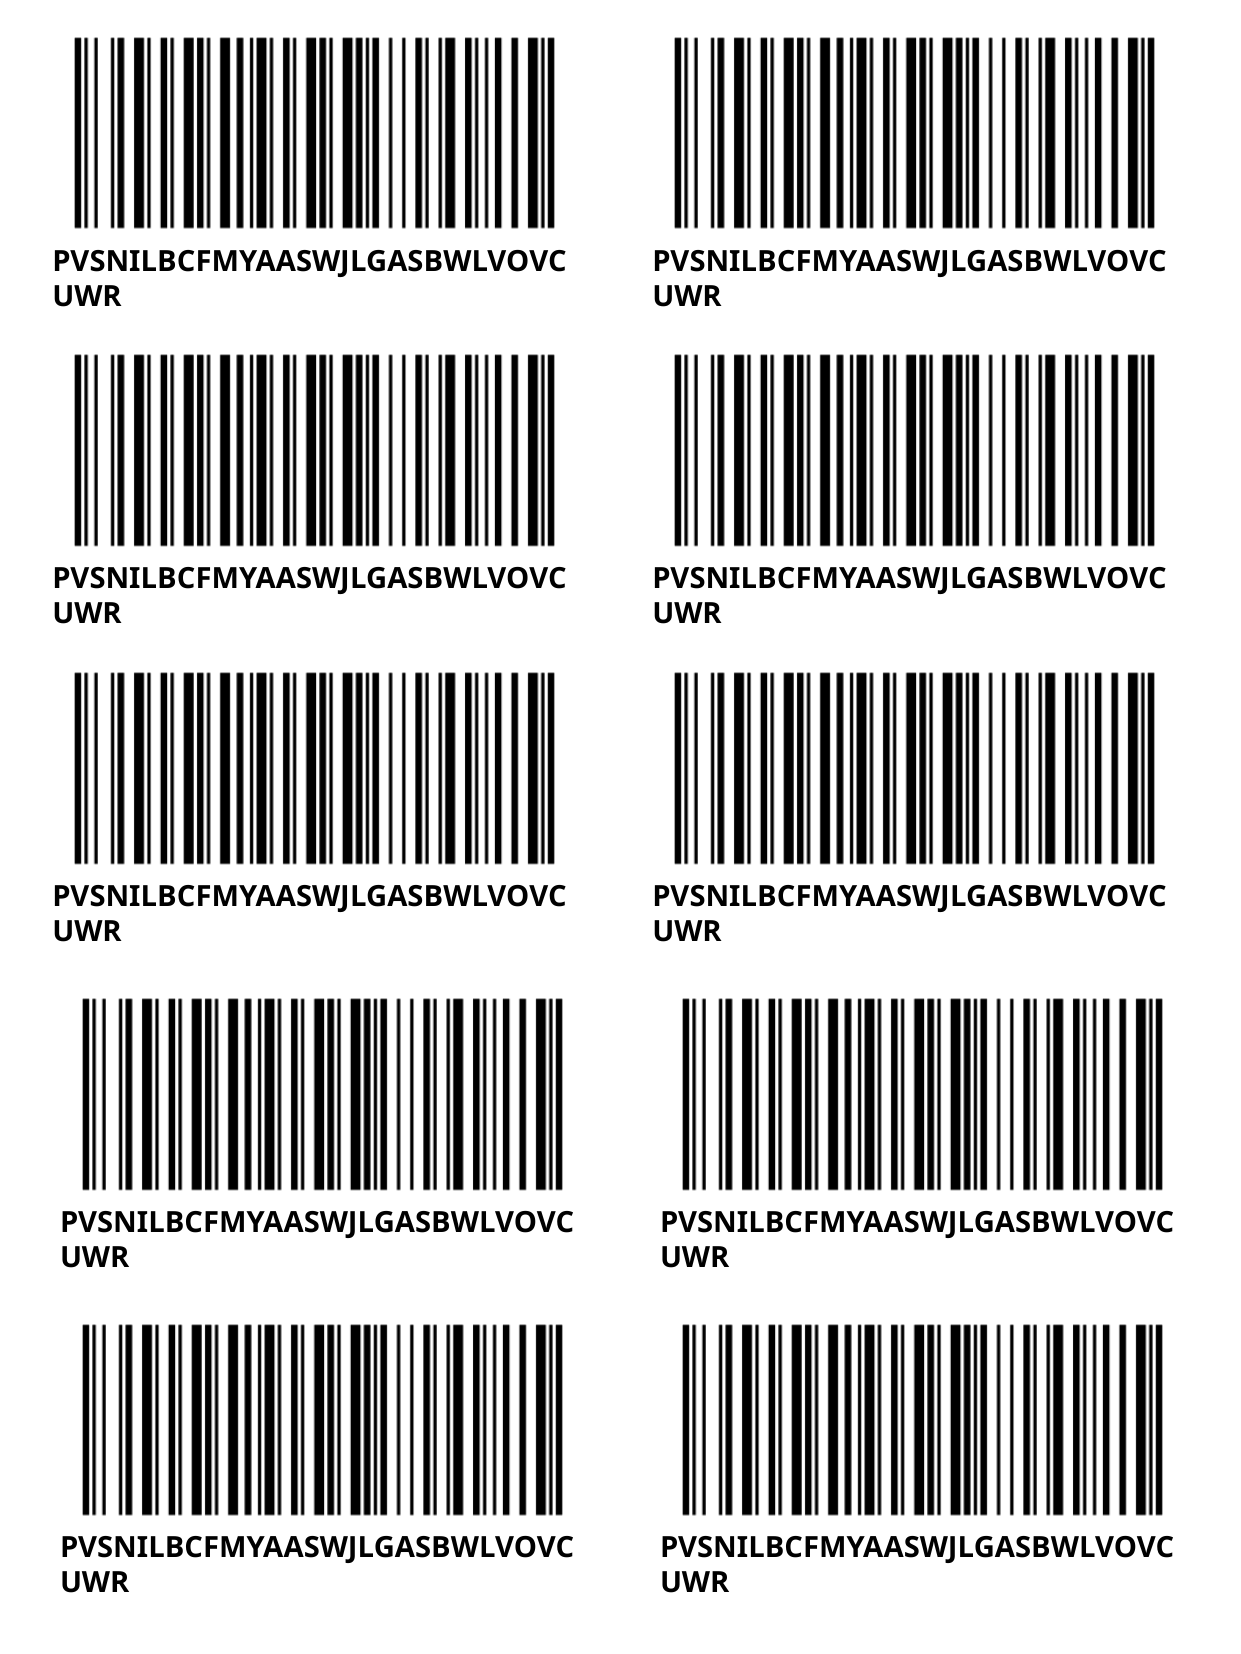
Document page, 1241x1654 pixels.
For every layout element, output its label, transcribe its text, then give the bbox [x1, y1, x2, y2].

text_box PVSNILBCFMYAASWJLGASBWLVOVCUWR [645, 1521, 1200, 1587]
picture [682, 998, 1163, 1225]
picture [74, 354, 556, 581]
picture [82, 1323, 563, 1550]
text_box PVSNILBCFMYAASWJLGASBWLVOVCUWR [37, 869, 593, 936]
picture [674, 354, 1156, 581]
picture [674, 672, 1156, 899]
text_box PVSNILBCFMYAASWJLGASBWLVOVCUWR [637, 551, 1193, 618]
picture [74, 37, 556, 264]
text_box PVSNILBCFMYAASWJLGASBWLVOVCUWR [37, 551, 593, 618]
text_box PVSNILBCFMYAASWJLGASBWLVOVCUWR [645, 1195, 1200, 1262]
picture [74, 672, 556, 899]
text_box PVSNILBCFMYAASWJLGASBWLVOVCUWR [37, 234, 593, 301]
text_box PVSNILBCFMYAASWJLGASBWLVOVCUWR [637, 234, 1193, 301]
picture [682, 1323, 1163, 1550]
text_box PVSNILBCFMYAASWJLGASBWLVOVCUWR [637, 869, 1193, 936]
picture [674, 37, 1156, 264]
text_box PVSNILBCFMYAASWJLGASBWLVOVCUWR [45, 1195, 600, 1262]
picture [82, 998, 563, 1225]
text_box PVSNILBCFMYAASWJLGASBWLVOVCUWR [45, 1521, 600, 1587]
